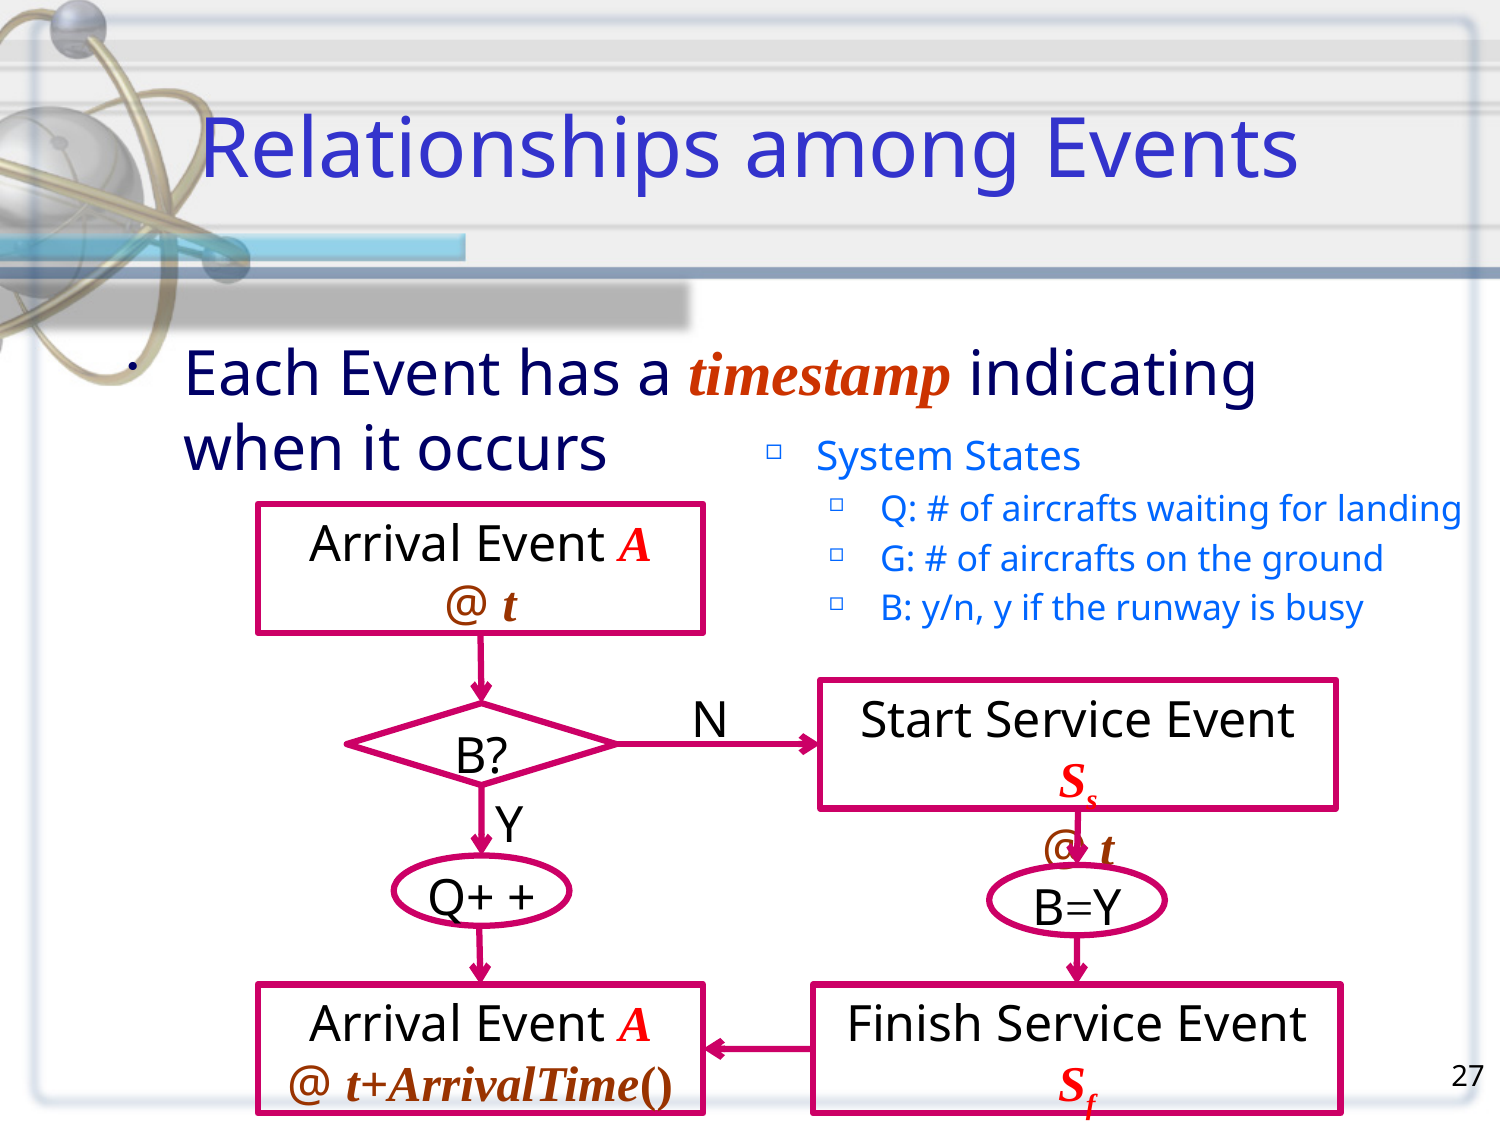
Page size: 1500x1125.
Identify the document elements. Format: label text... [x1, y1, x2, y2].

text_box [346, 632, 617, 786]
picture [482, 786, 988, 1047]
list Each Event has a timestamp indicating when it occurs [112, 324, 1430, 469]
text_box System States Q: # of aircrafts waiting for landing G: # of aircrafts on the ground B: y/n, y if the runway is busy [749, 422, 1500, 668]
picture [0, 0, 1500, 1125]
text_box Arrival Event A @ t+ArrivalTime() [257, 984, 704, 1114]
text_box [393, 784, 570, 926]
text_box Arrival Event A @ t [257, 503, 704, 633]
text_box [616, 679, 1337, 809]
slide_number 27 [1187, 1049, 1500, 1125]
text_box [812, 934, 1341, 1114]
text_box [988, 808, 1166, 933]
title Relationships among Events [112, 49, 1388, 238]
